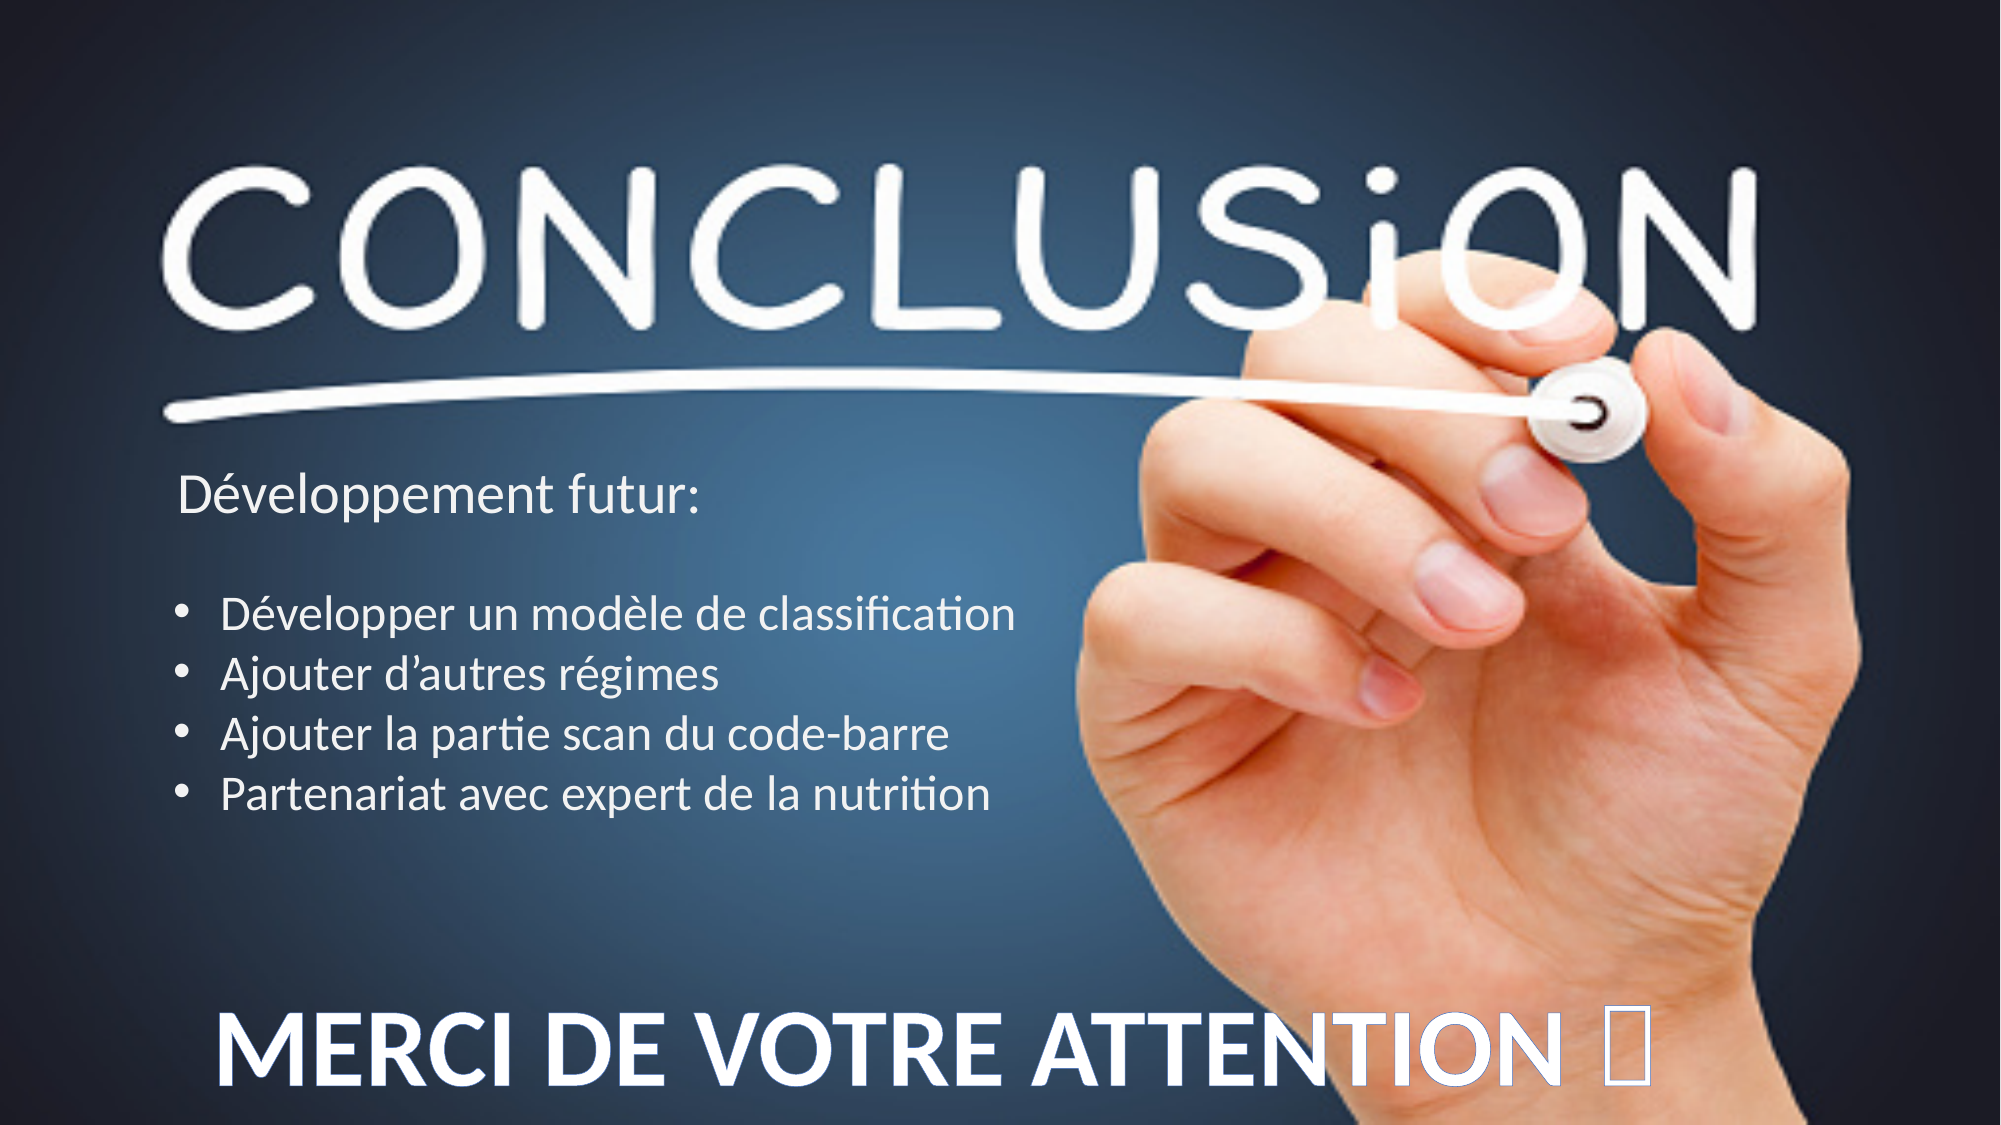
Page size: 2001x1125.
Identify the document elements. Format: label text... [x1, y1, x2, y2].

text_box Développer un modèle de classification Ajouter d’autres régimes Ajouter la partie scan du code-barre Partenariat avec expert de la nutrition [158, 573, 1104, 829]
picture [0, 0, 2001, 1125]
text_box MERCI DE VOTRE ATTENTION  [196, 965, 1677, 1116]
text_box Développement futur: [162, 447, 718, 573]
